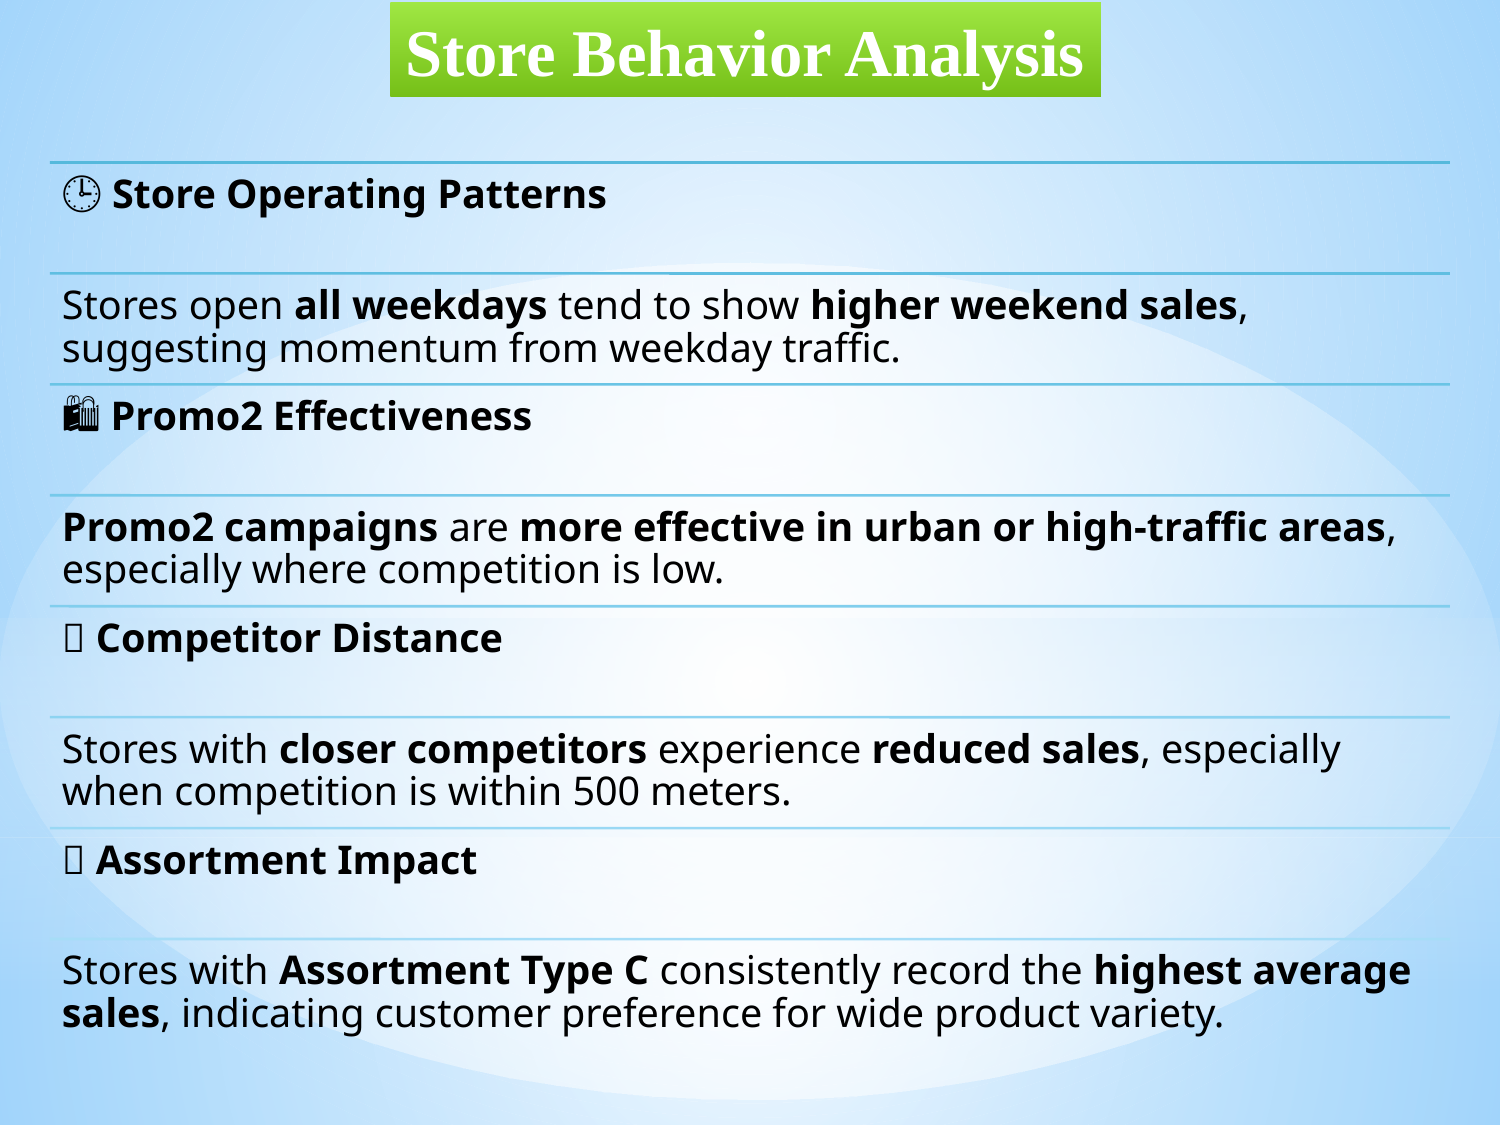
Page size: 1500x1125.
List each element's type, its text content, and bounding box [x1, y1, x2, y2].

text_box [49, 162, 1451, 1051]
text_box Store Behavior Analysis [390, 2, 1101, 97]
